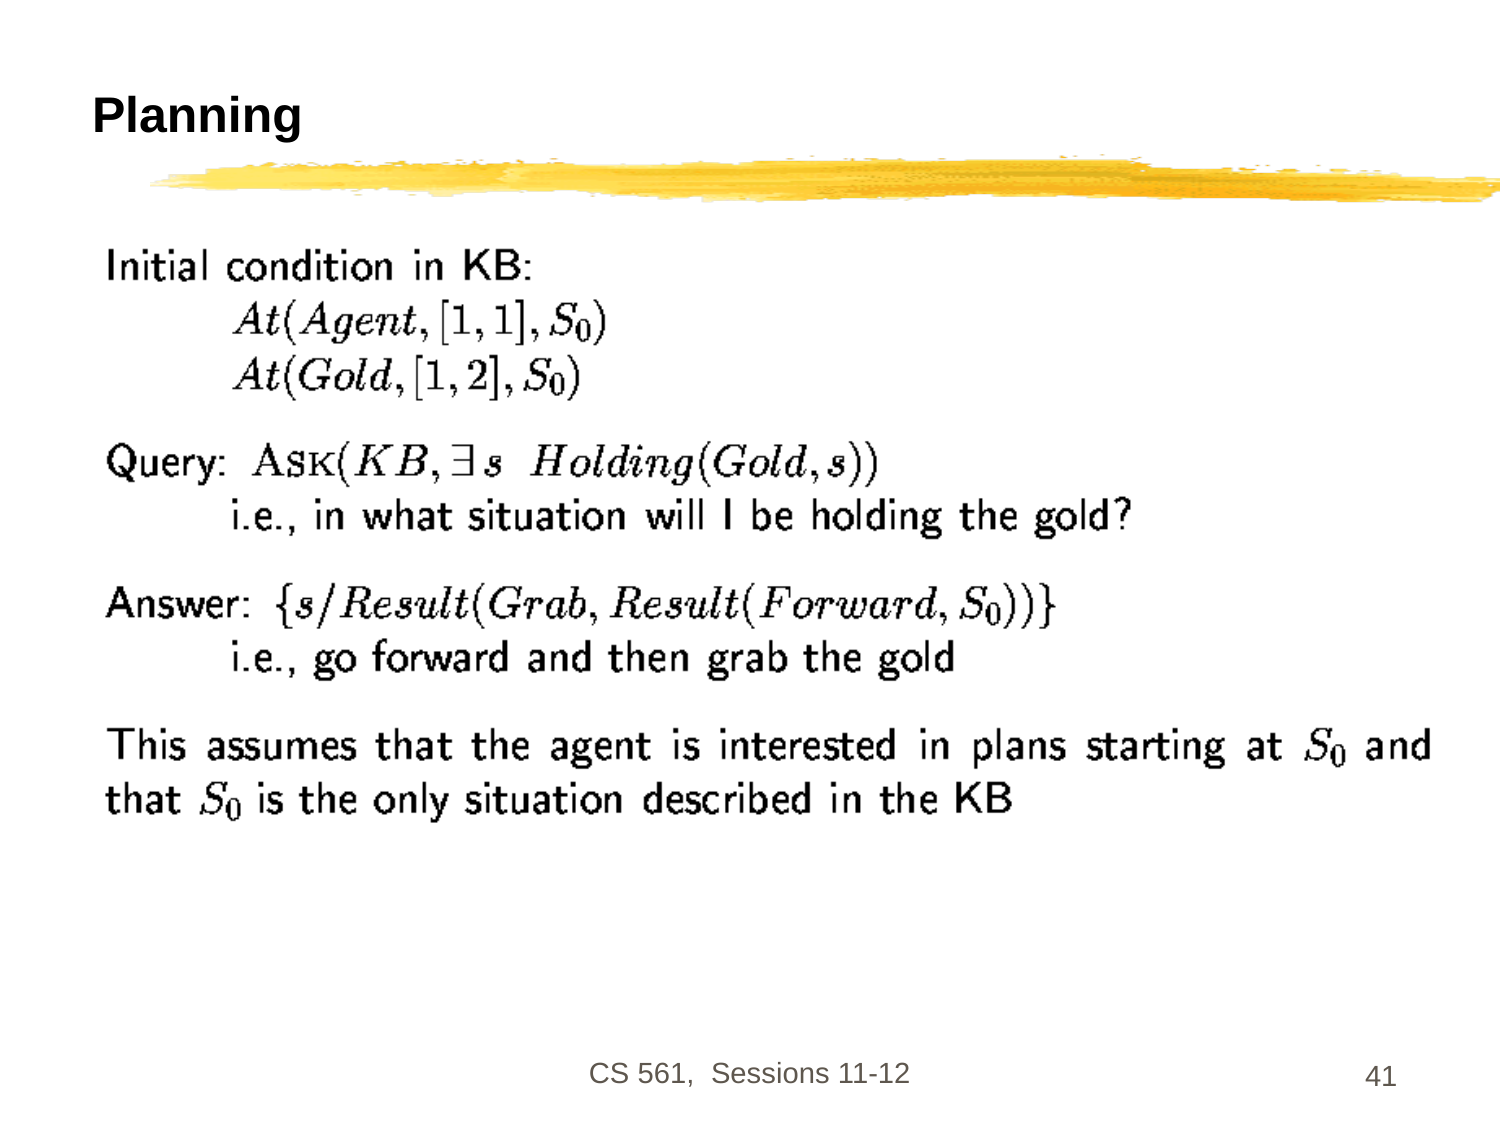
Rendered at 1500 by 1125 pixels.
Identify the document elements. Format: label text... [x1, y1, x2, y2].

title Planning [76, 37, 1415, 151]
footer CS 561, Sessions 11-12 [512, 1021, 988, 1098]
slide_number 41 [1099, 1024, 1413, 1101]
picture [0, 233, 1500, 919]
picture [150, 149, 1500, 213]
